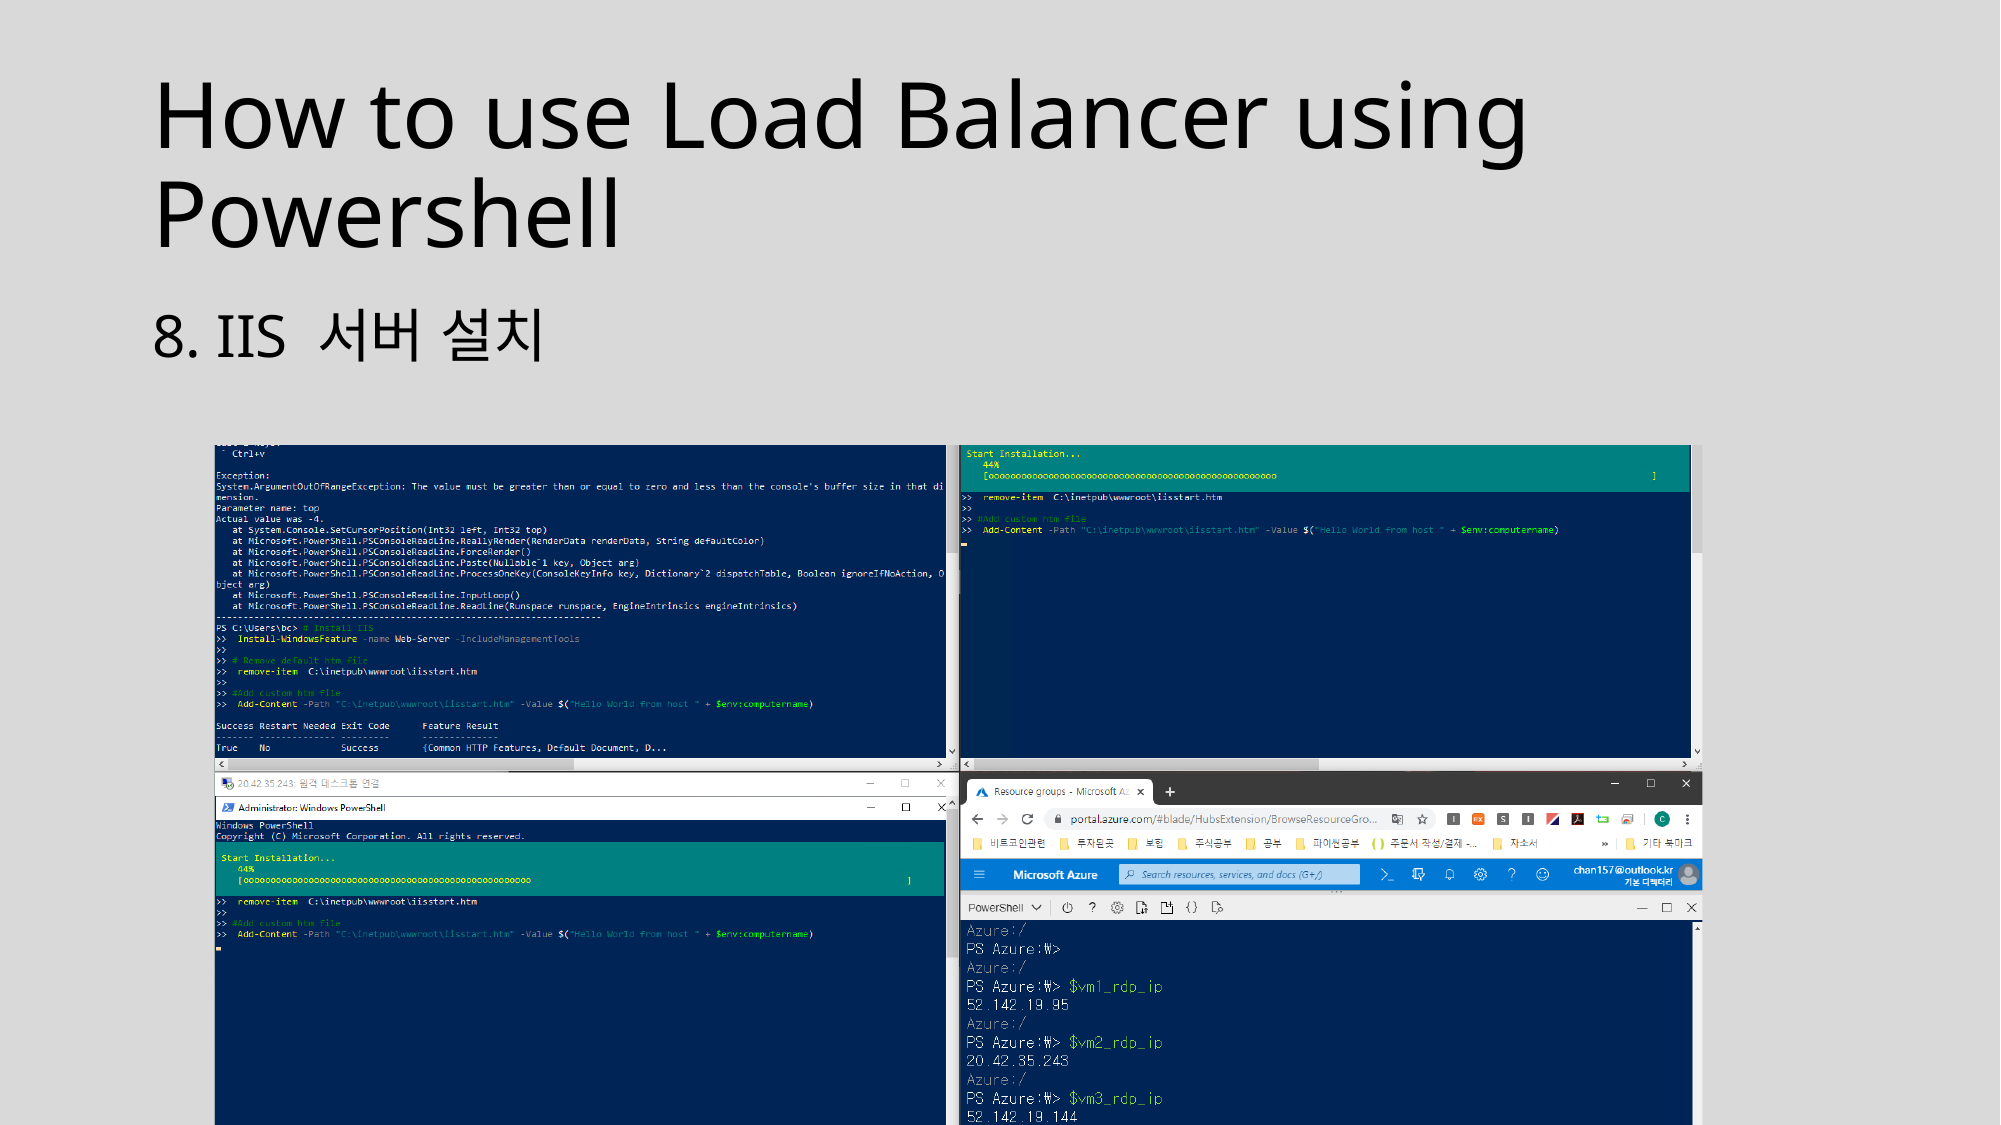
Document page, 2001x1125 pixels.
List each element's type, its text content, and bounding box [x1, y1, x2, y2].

picture [214, 445, 1703, 1125]
list 8. IIS 서버 설치 [137, 299, 1863, 1014]
title How to use Load Balancer using Powershell [137, 59, 1863, 278]
